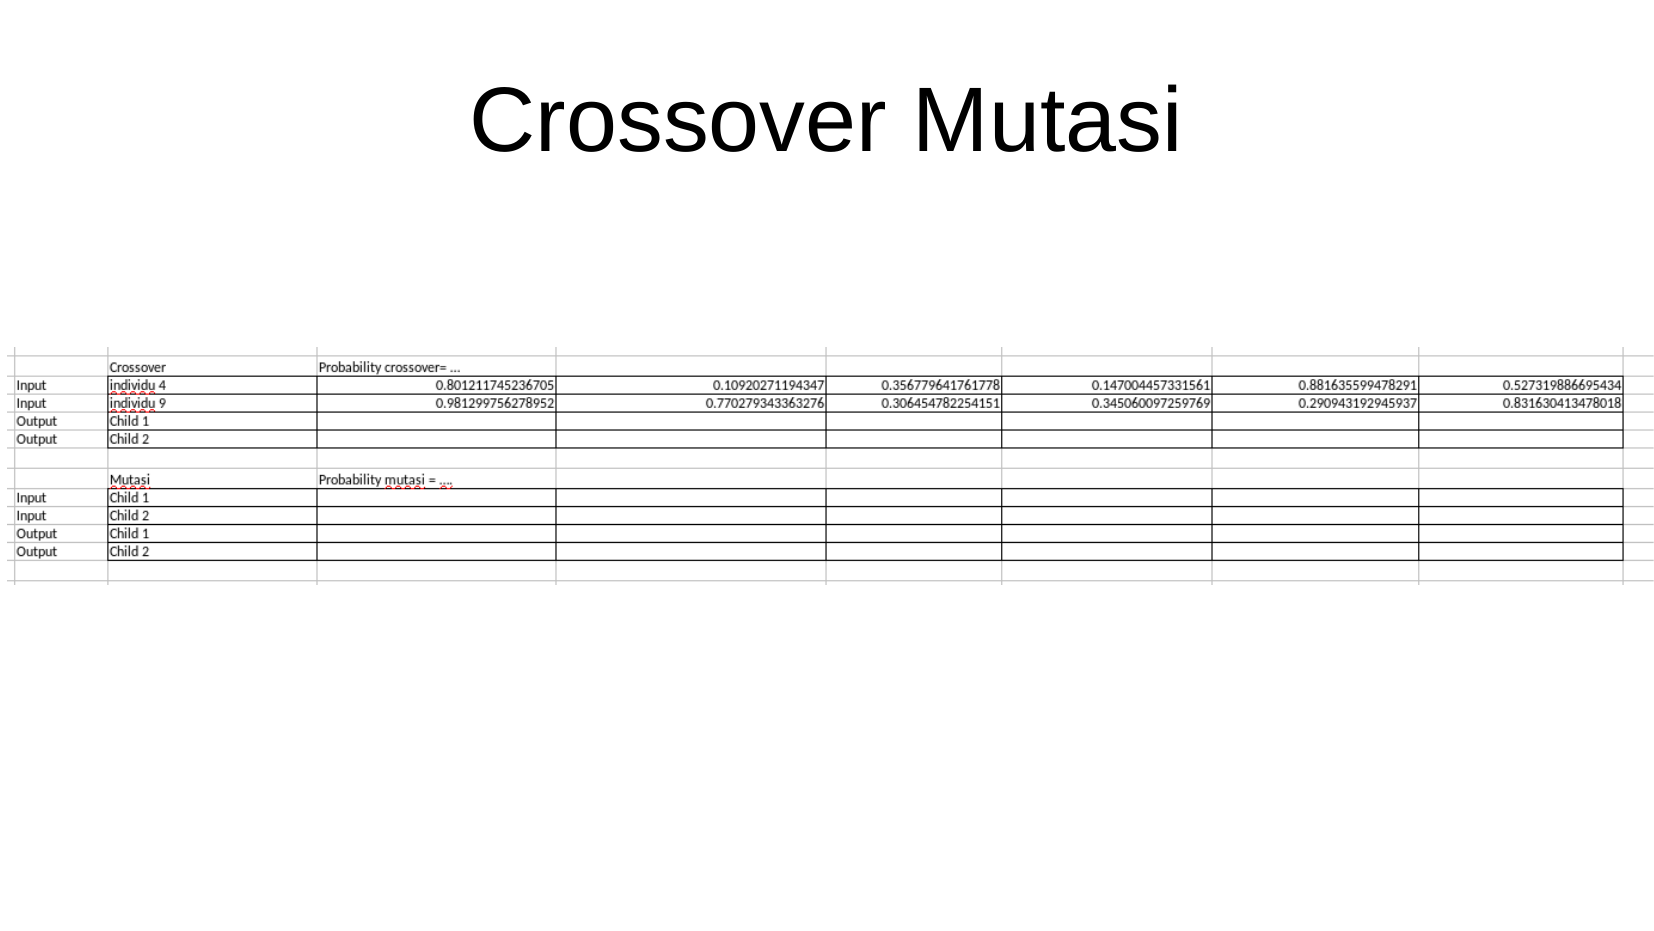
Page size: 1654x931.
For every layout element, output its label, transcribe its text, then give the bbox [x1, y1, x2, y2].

text_box Crossover Mutasi [82, 59, 1571, 170]
picture [7, 347, 1654, 586]
